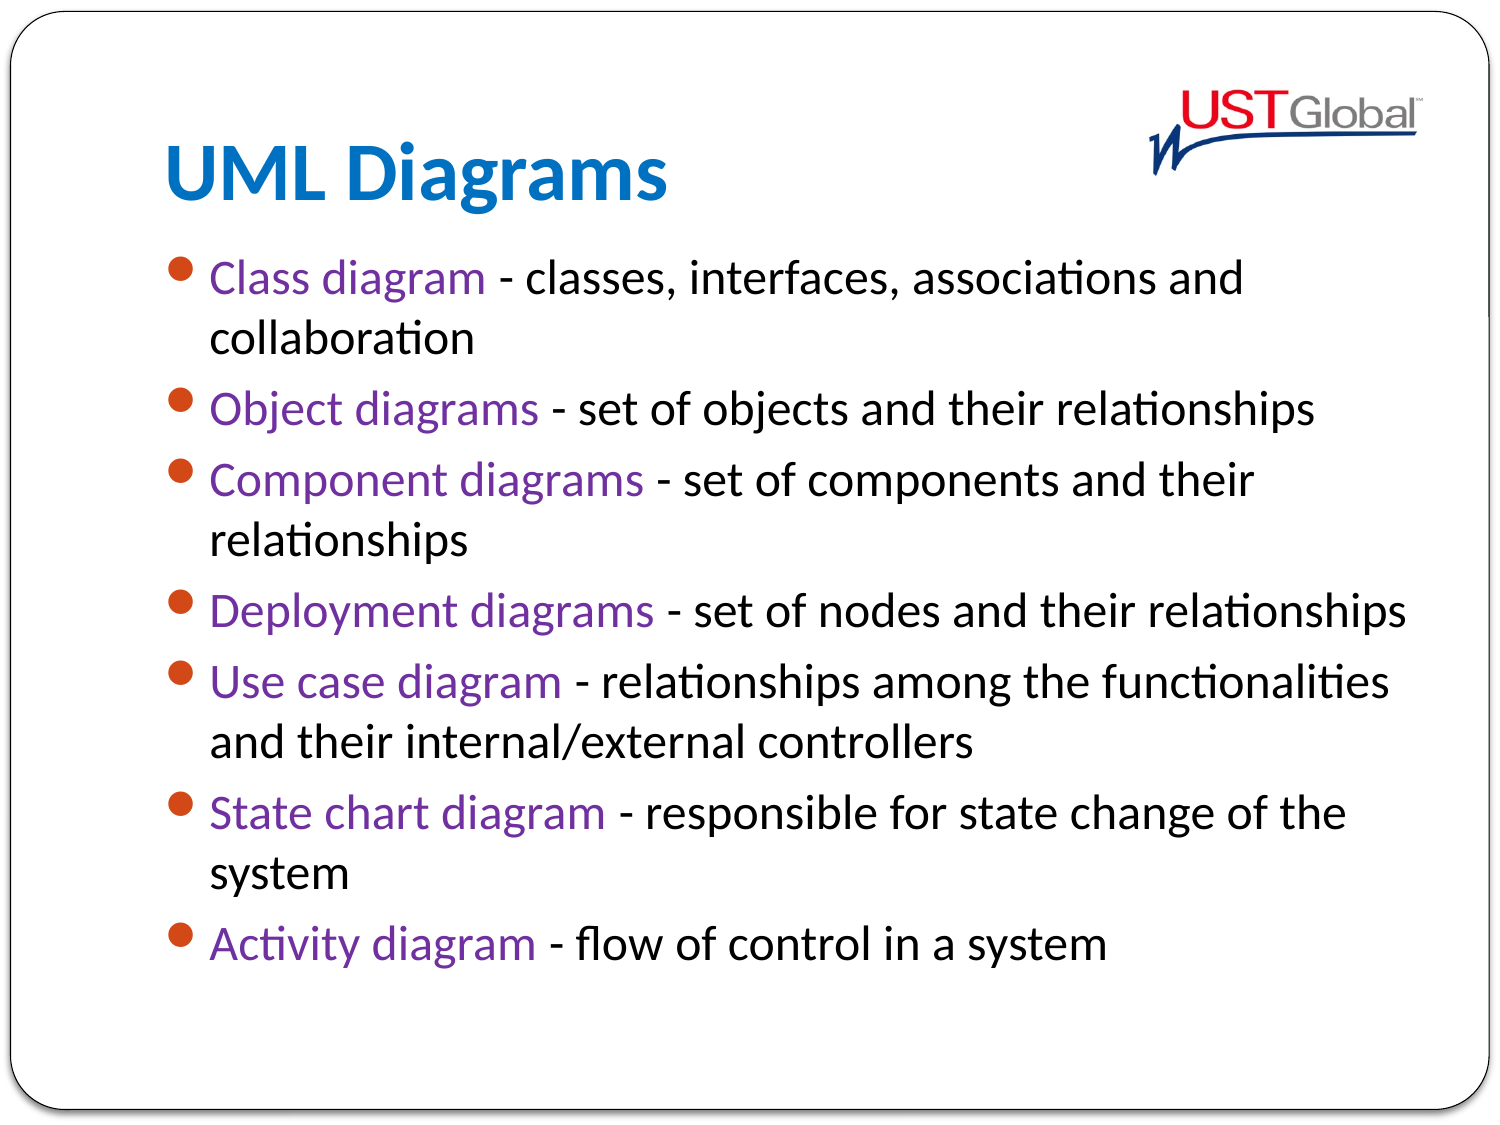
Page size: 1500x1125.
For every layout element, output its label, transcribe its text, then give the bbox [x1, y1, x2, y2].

list Class diagram - classes, interfaces, associations and collaboration Object diagrams - set of objects and their relationships Component diagrams - set of components and their relationships Deployment diagrams - set of nodes and their relationships Use case diagram - relationships among the functionalities and their internal/external controllers State chart diagram - responsible for state change of the system Activity diagram - flow of control in a system [150, 237, 1425, 988]
title UML Diagrams [150, 45, 1425, 233]
picture [1124, 37, 1454, 214]
